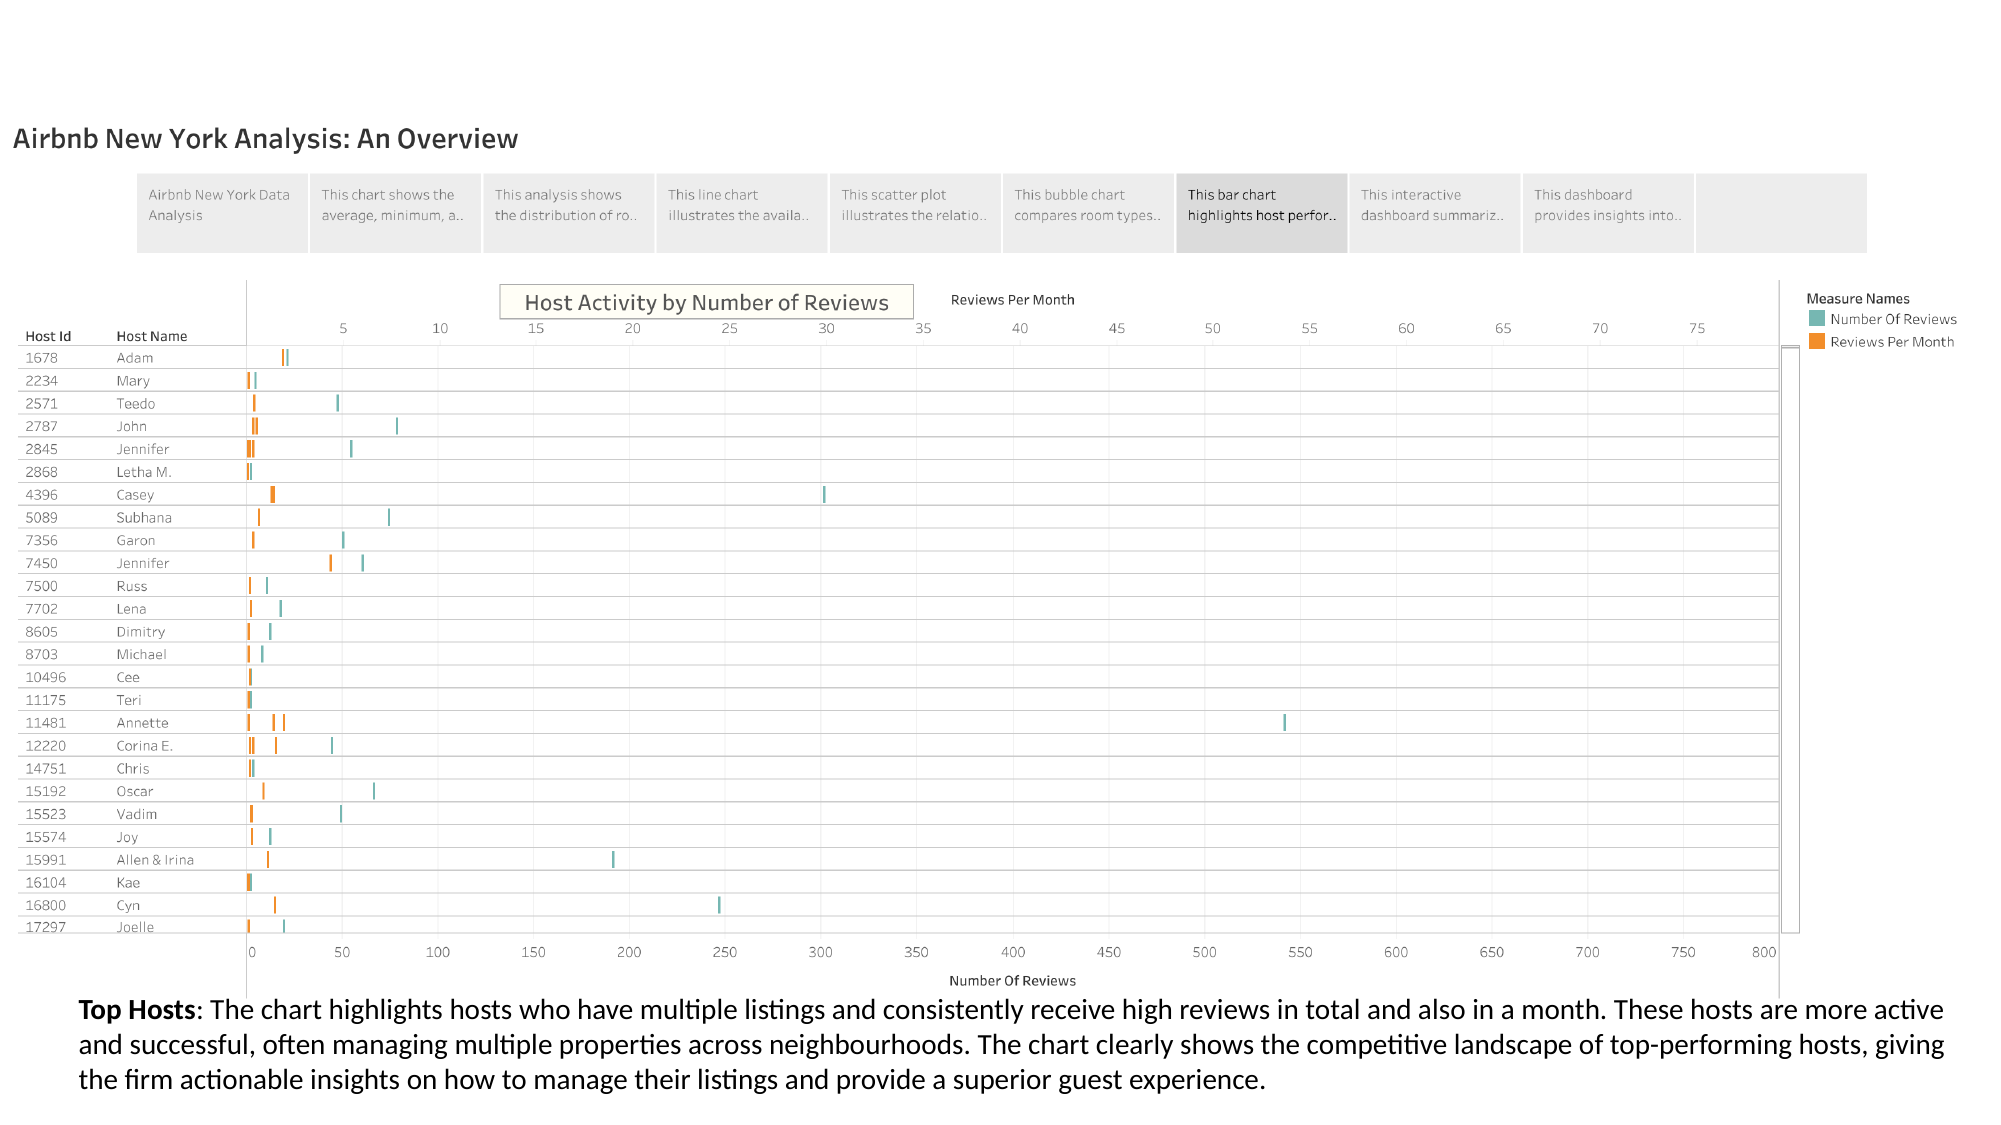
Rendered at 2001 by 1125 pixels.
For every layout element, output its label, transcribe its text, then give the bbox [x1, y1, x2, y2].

text_box Top Hosts: The chart highlights hosts who have multiple listings and consistently receive high reviews in total and also in a month. These hosts are more active and successful, often managing multiple properties across neighbourhoods. The chart clearly shows the competitive landscape of top-performing hosts, giving the firm actionable insights on how to manage their listings and provide a superior guest experience. [63, 1017, 1962, 1103]
picture [0, 108, 2000, 1017]
